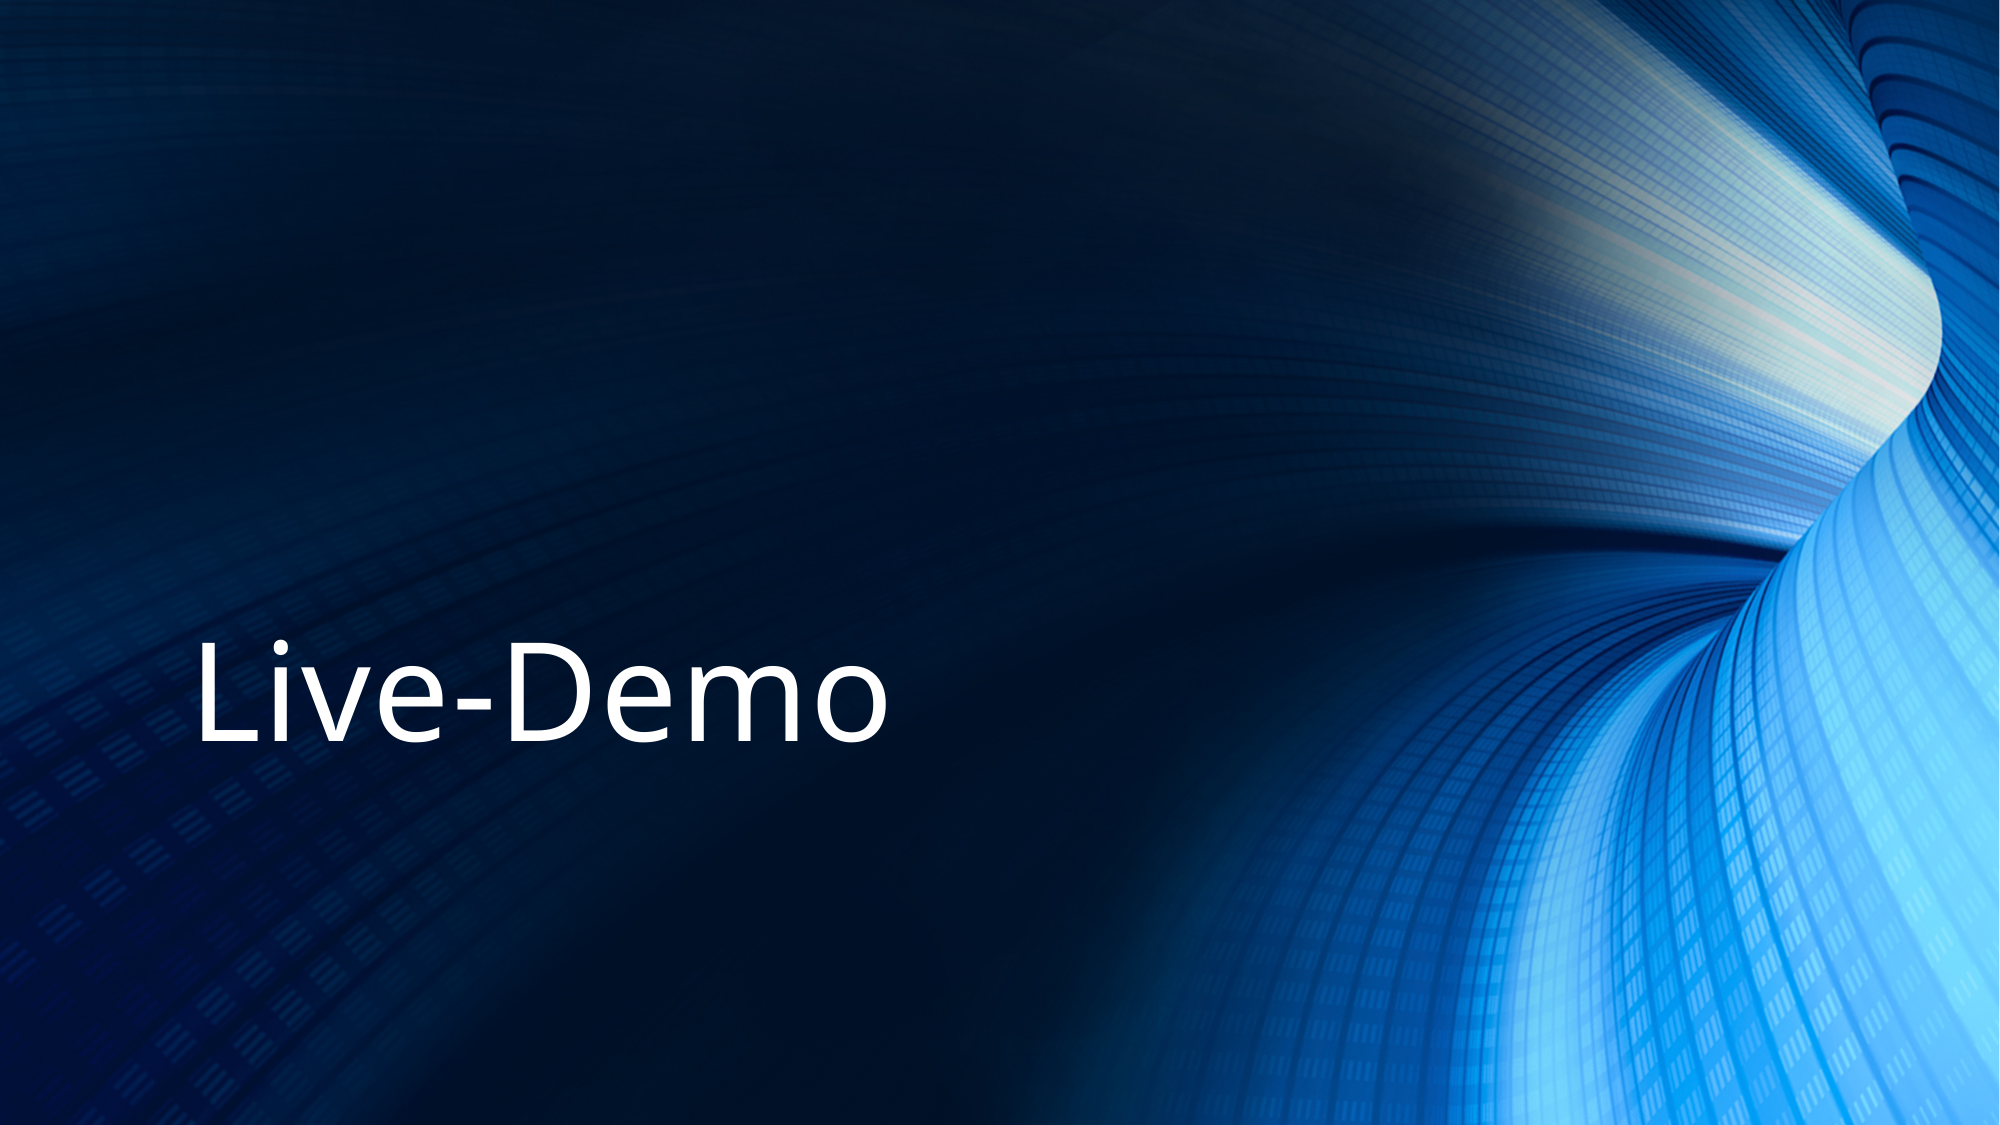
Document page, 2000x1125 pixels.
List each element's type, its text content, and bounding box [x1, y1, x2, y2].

picture [0, 0, 2000, 1125]
title Live-Demo [174, 299, 1525, 775]
